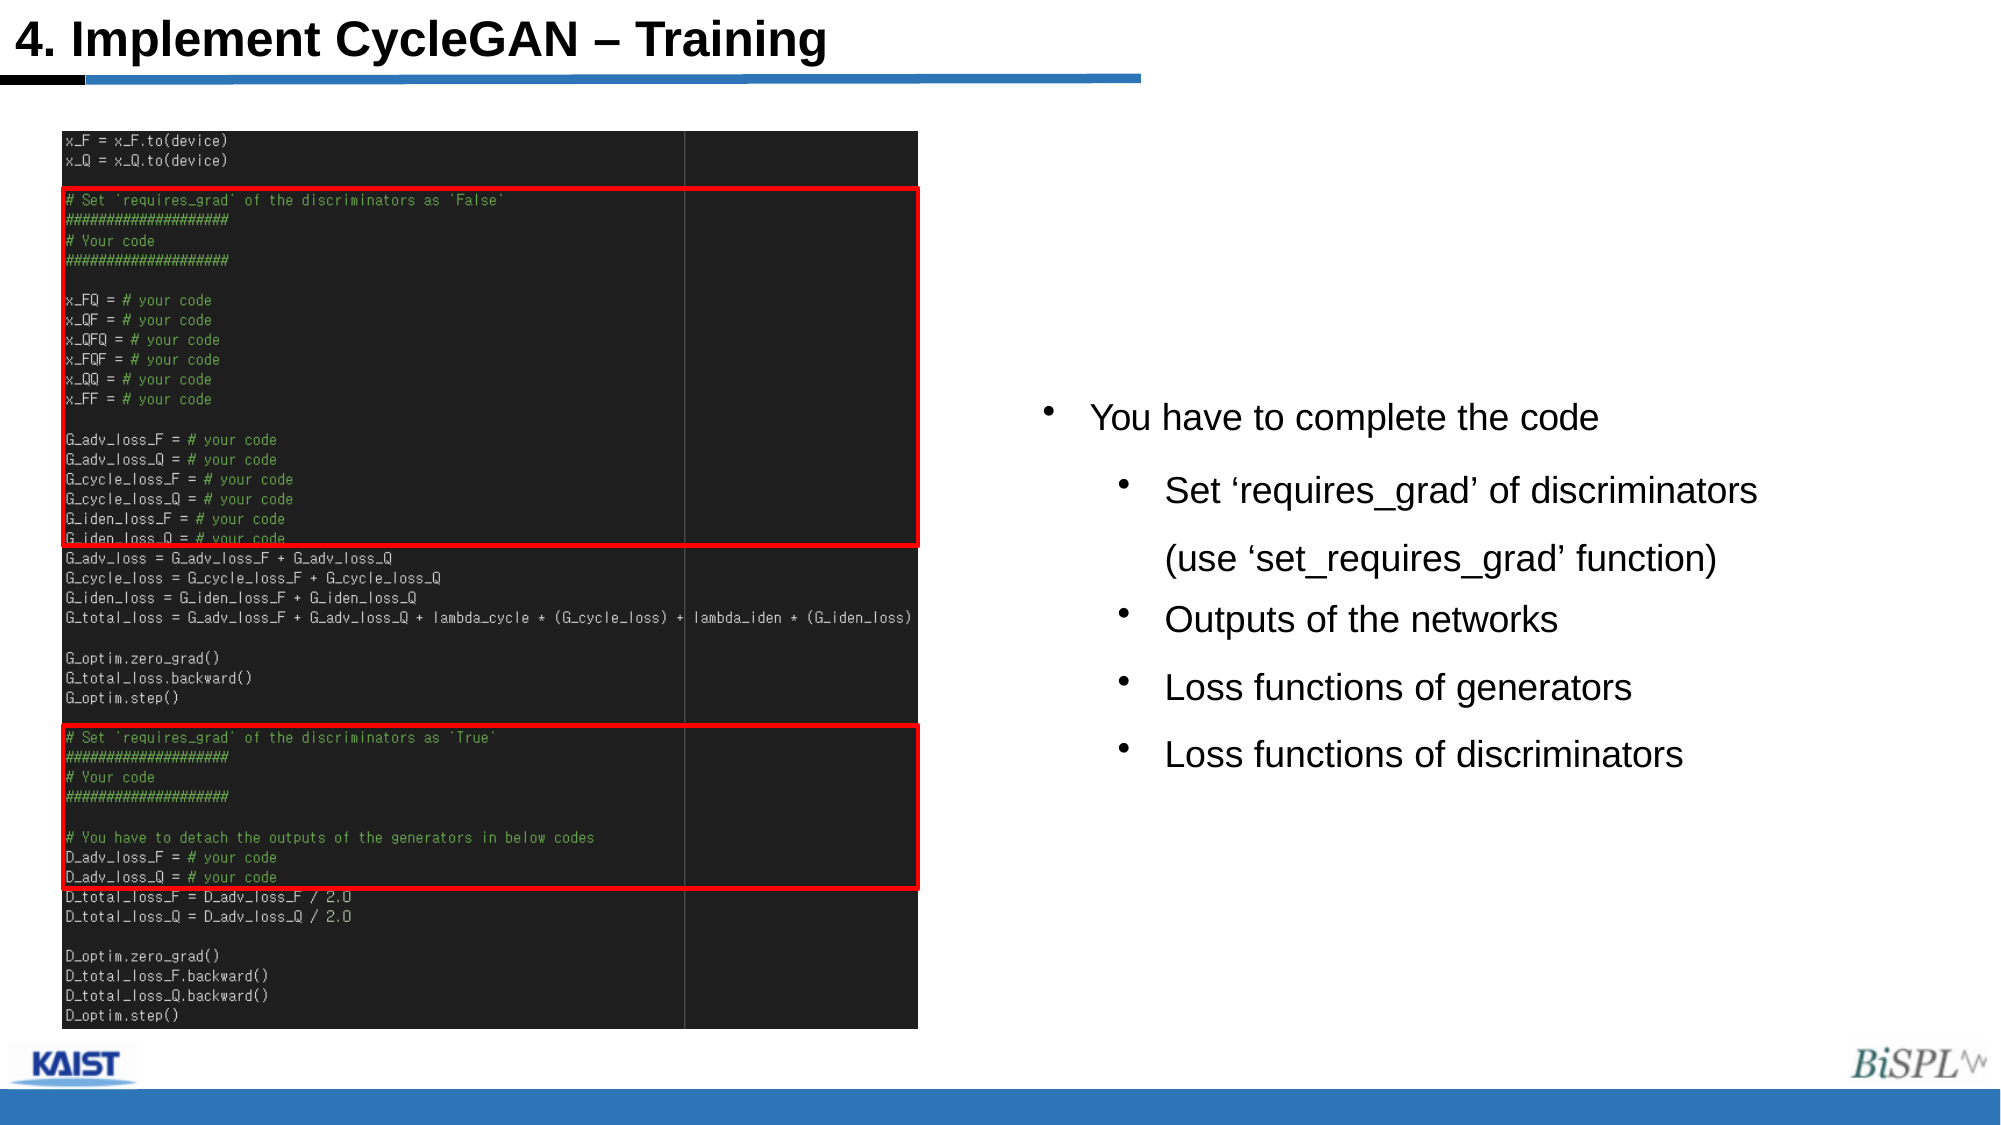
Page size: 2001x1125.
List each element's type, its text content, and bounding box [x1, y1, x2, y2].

picture [7, 1042, 138, 1091]
picture [1848, 1038, 1987, 1086]
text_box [60, 131, 921, 1029]
text_box You have to complete the code Set ‘requires_grad’ of discriminators (use ‘set_requires_grad’ function) Outputs of the networks Loss functions of generators Loss functions of discriminators [1040, 368, 1763, 776]
title 4. Implement CycleGAN – Training [12, 4, 960, 195]
